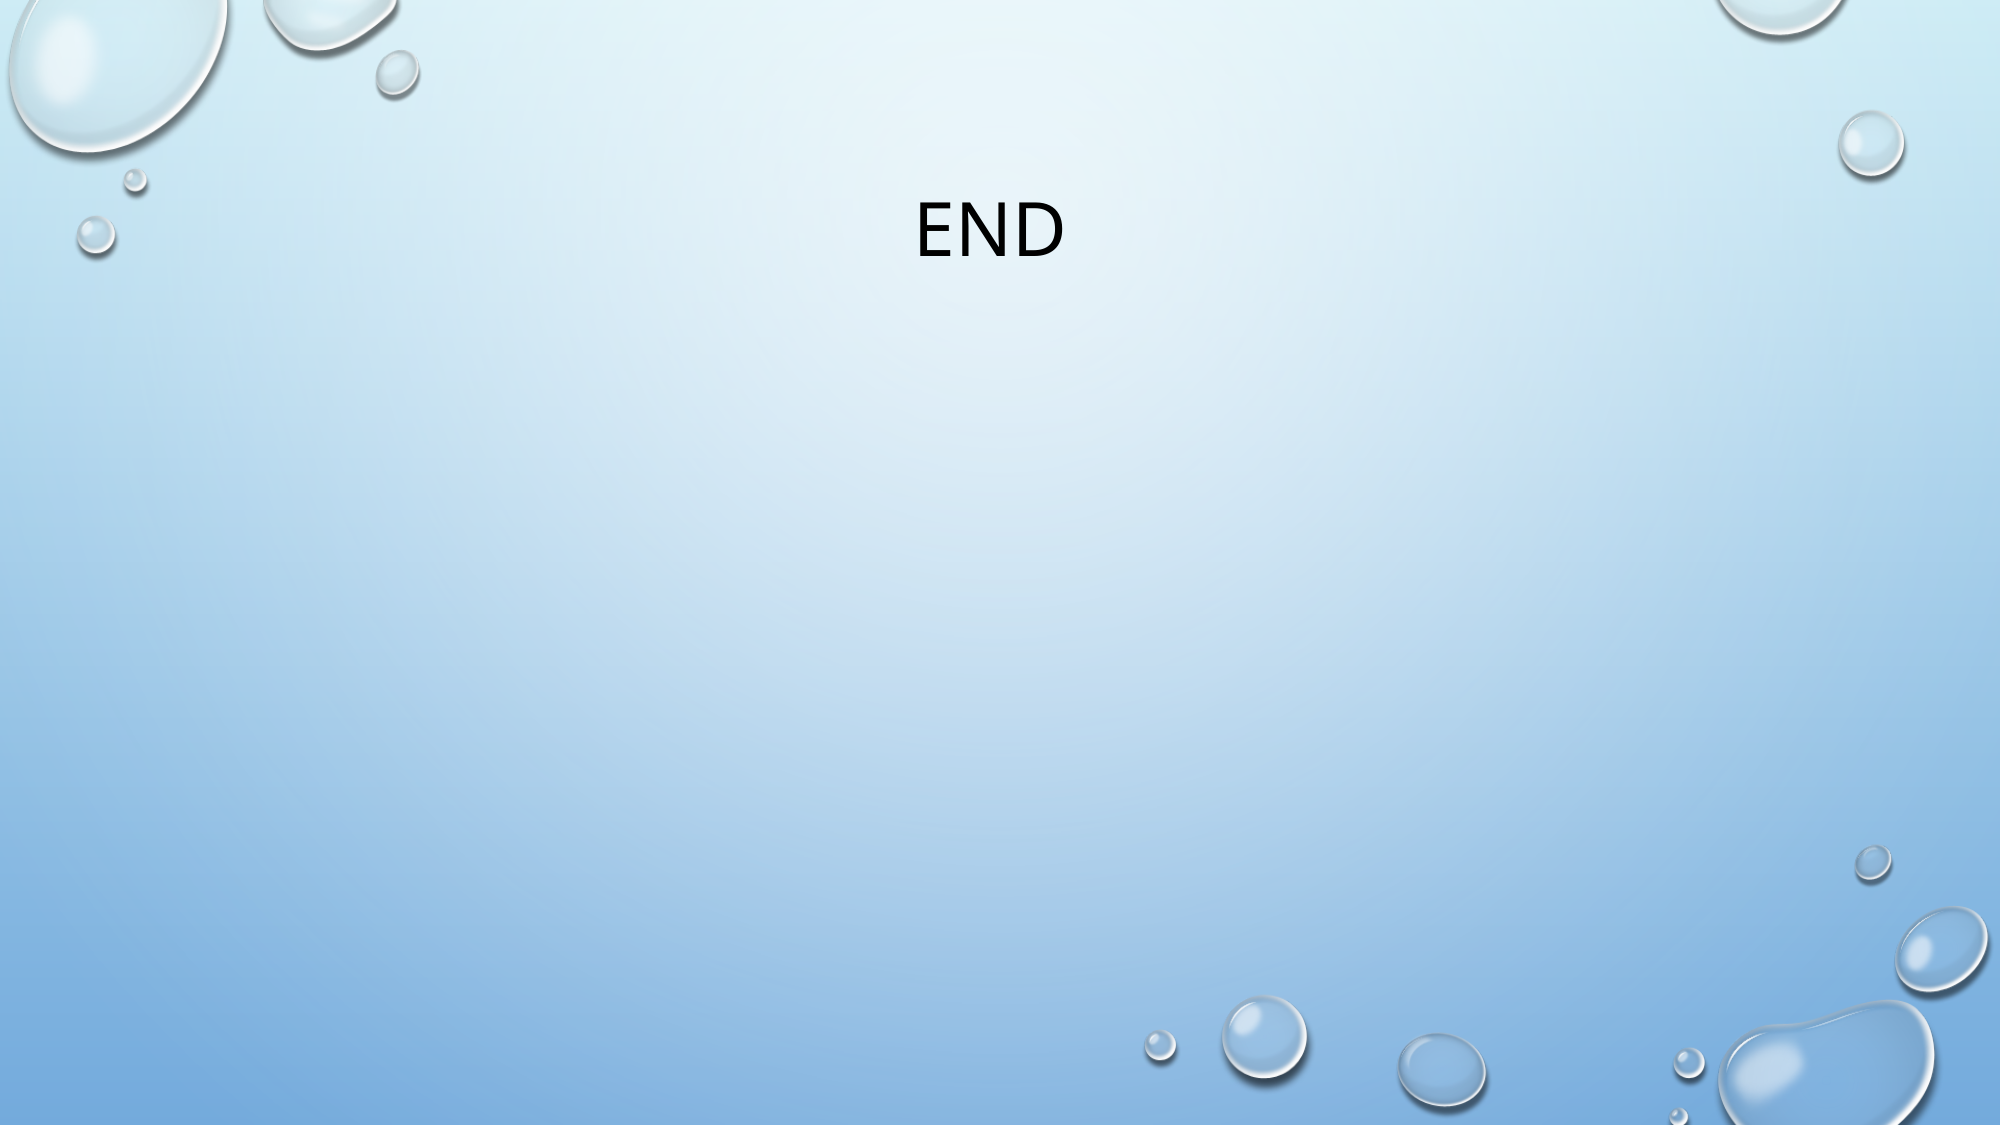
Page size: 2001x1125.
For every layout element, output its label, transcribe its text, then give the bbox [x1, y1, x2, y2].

title END [149, 101, 1851, 364]
picture [0, 0, 2000, 1125]
